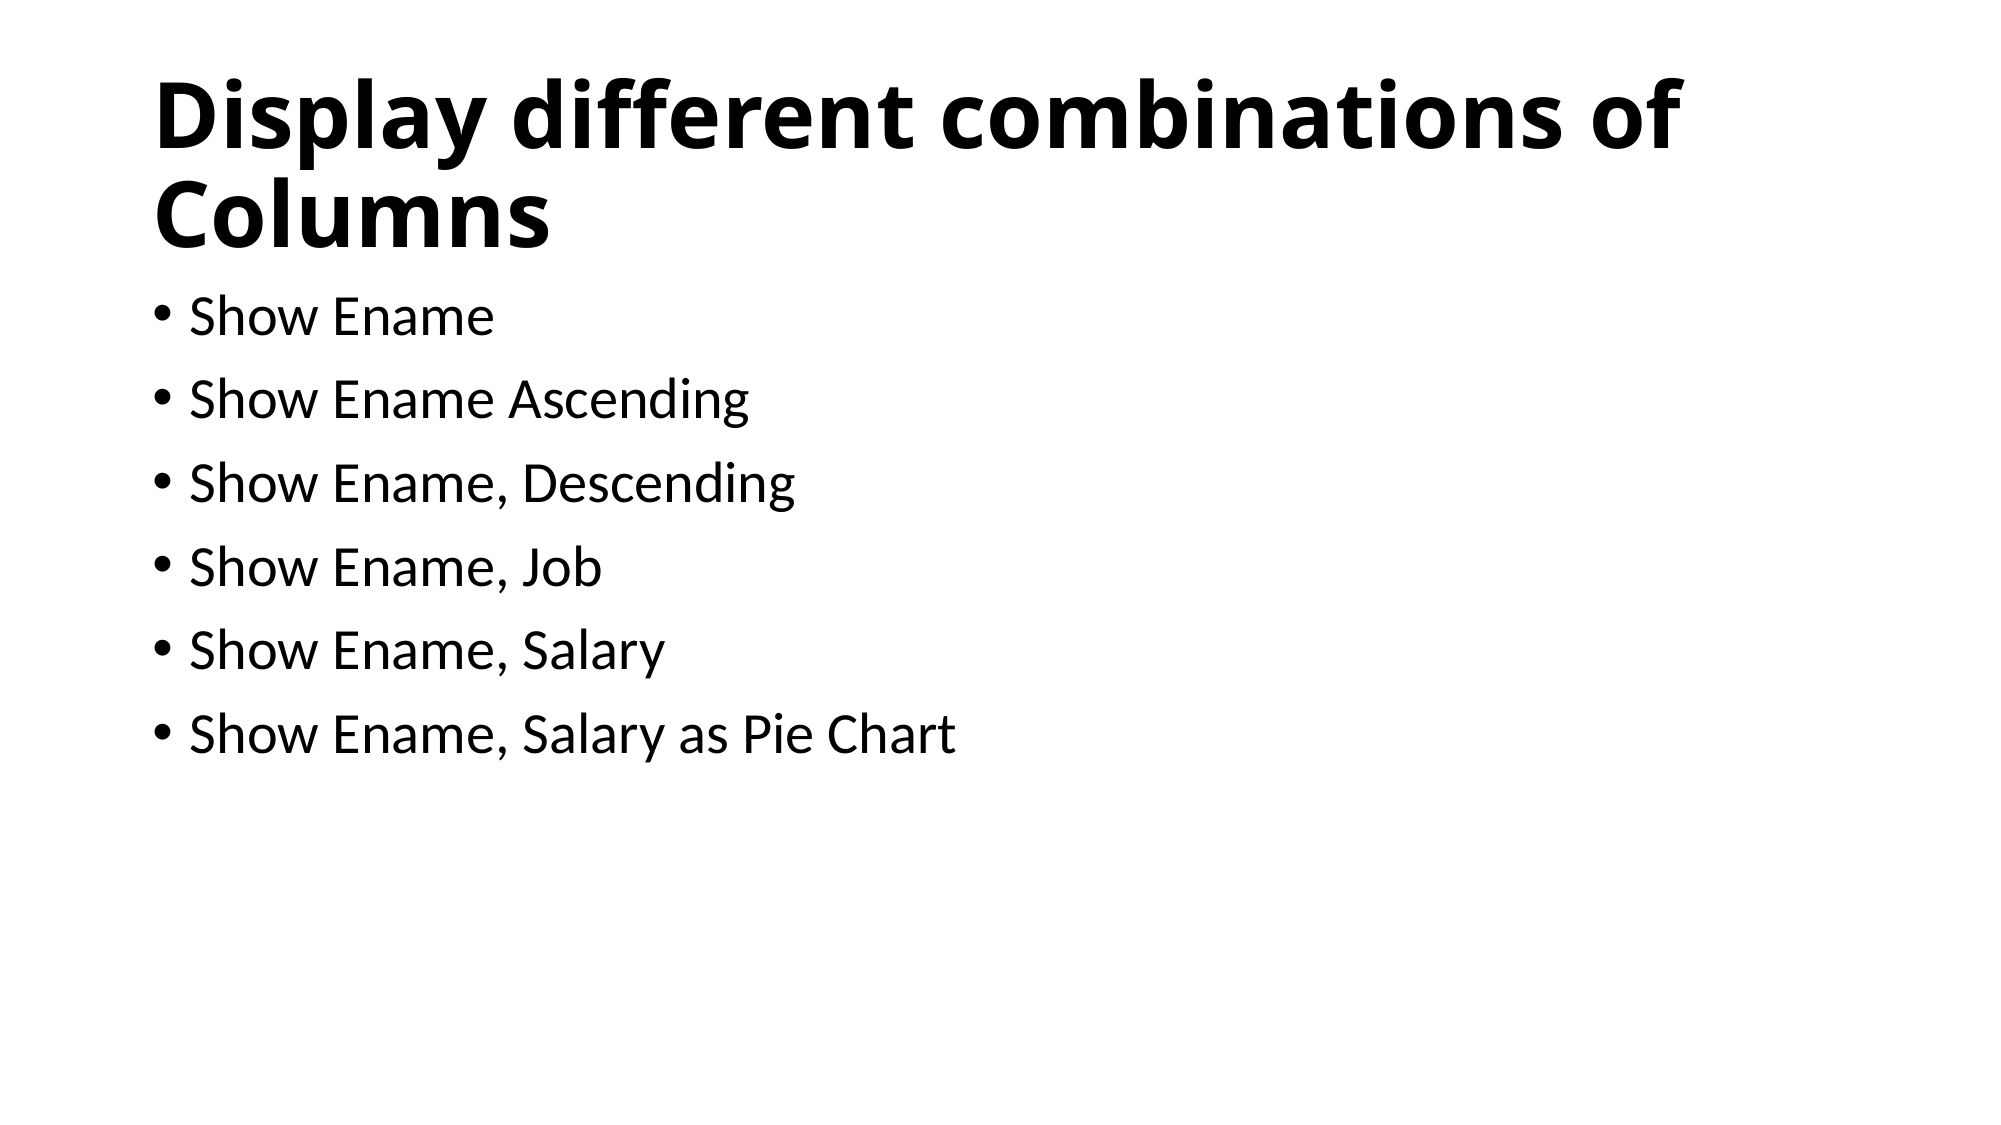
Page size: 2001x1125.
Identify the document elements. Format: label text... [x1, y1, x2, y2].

list Show Ename Show Ename Ascending Show Ename, Descending Show Ename, Job Show Ename, Salary Show Ename, Salary as Pie Chart [137, 277, 1863, 1125]
title Display different combinations of Columns [137, 59, 1863, 277]
